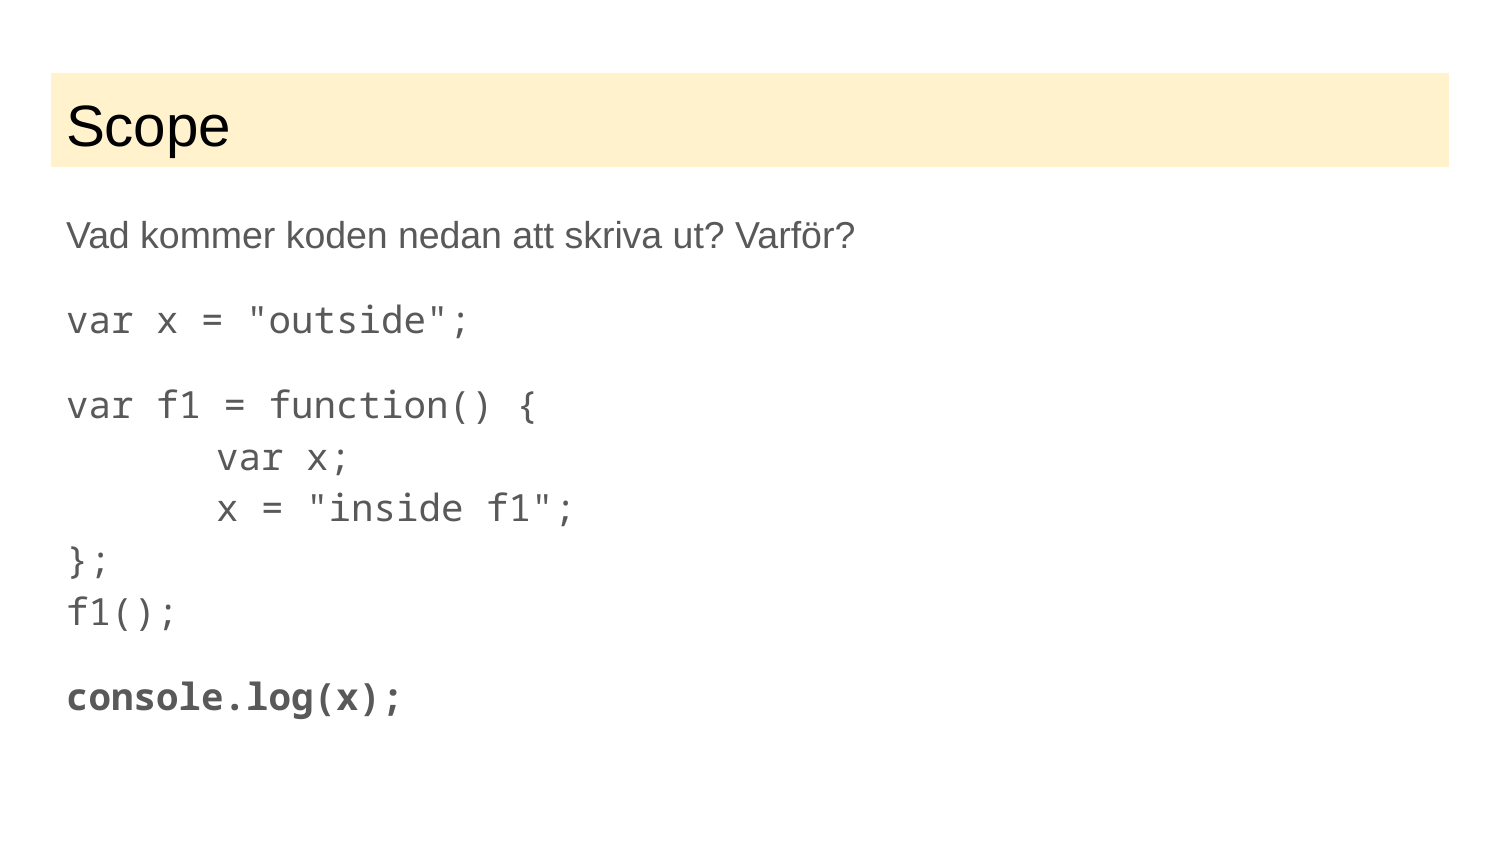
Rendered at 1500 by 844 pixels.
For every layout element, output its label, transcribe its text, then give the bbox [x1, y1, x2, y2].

list Vad kommer koden nedan att skriva ut? Varför? var x = "outside"; var f1 = function() { var x; x = "inside f1"; }; f1(); console.log(x); [51, 189, 1449, 750]
title Scope [51, 72, 1449, 167]
